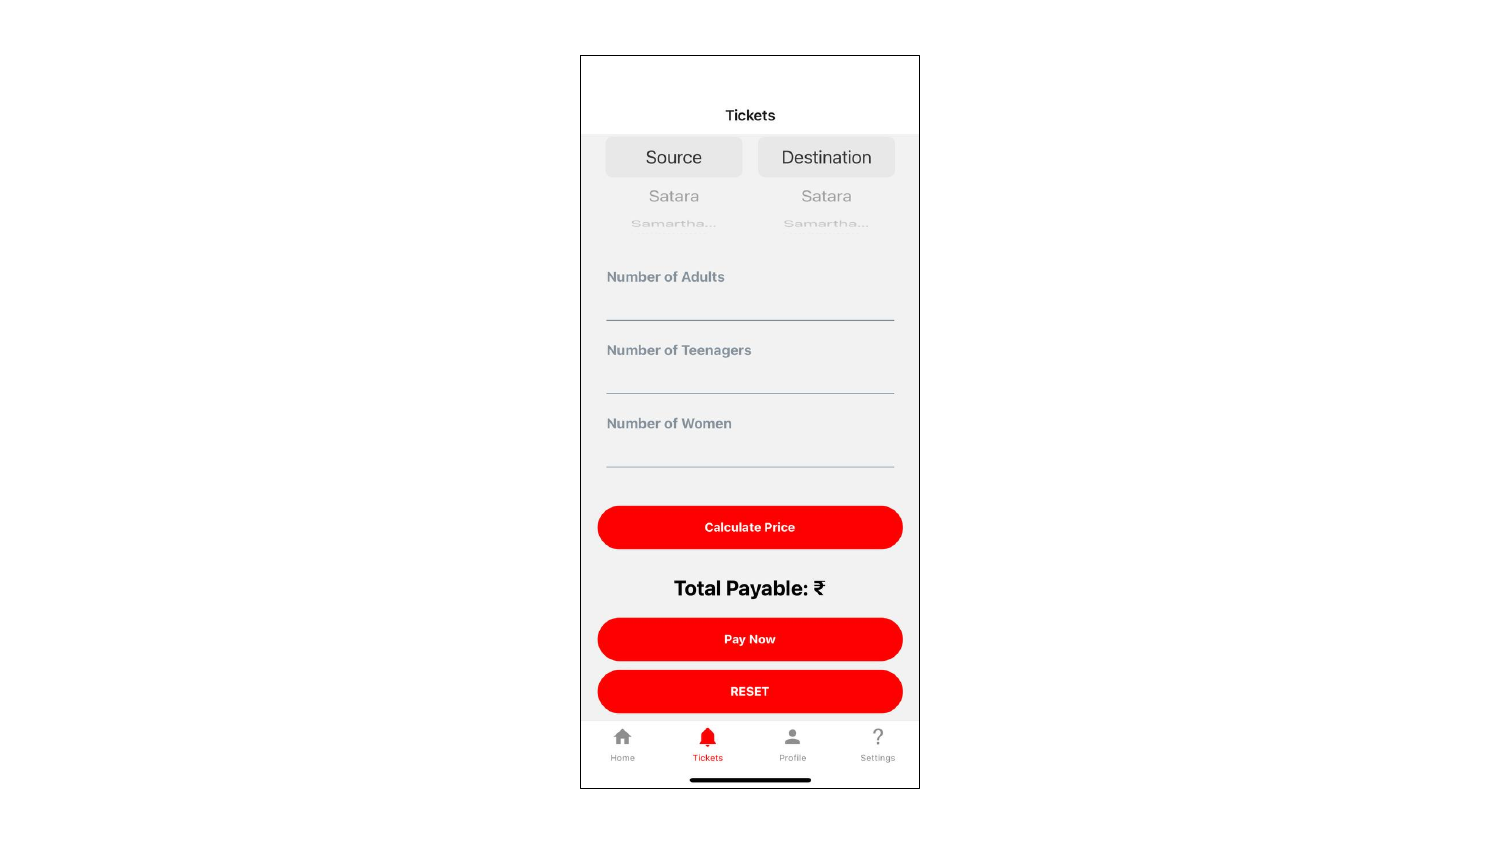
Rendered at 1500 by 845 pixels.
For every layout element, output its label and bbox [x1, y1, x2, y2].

picture [580, 55, 920, 789]
